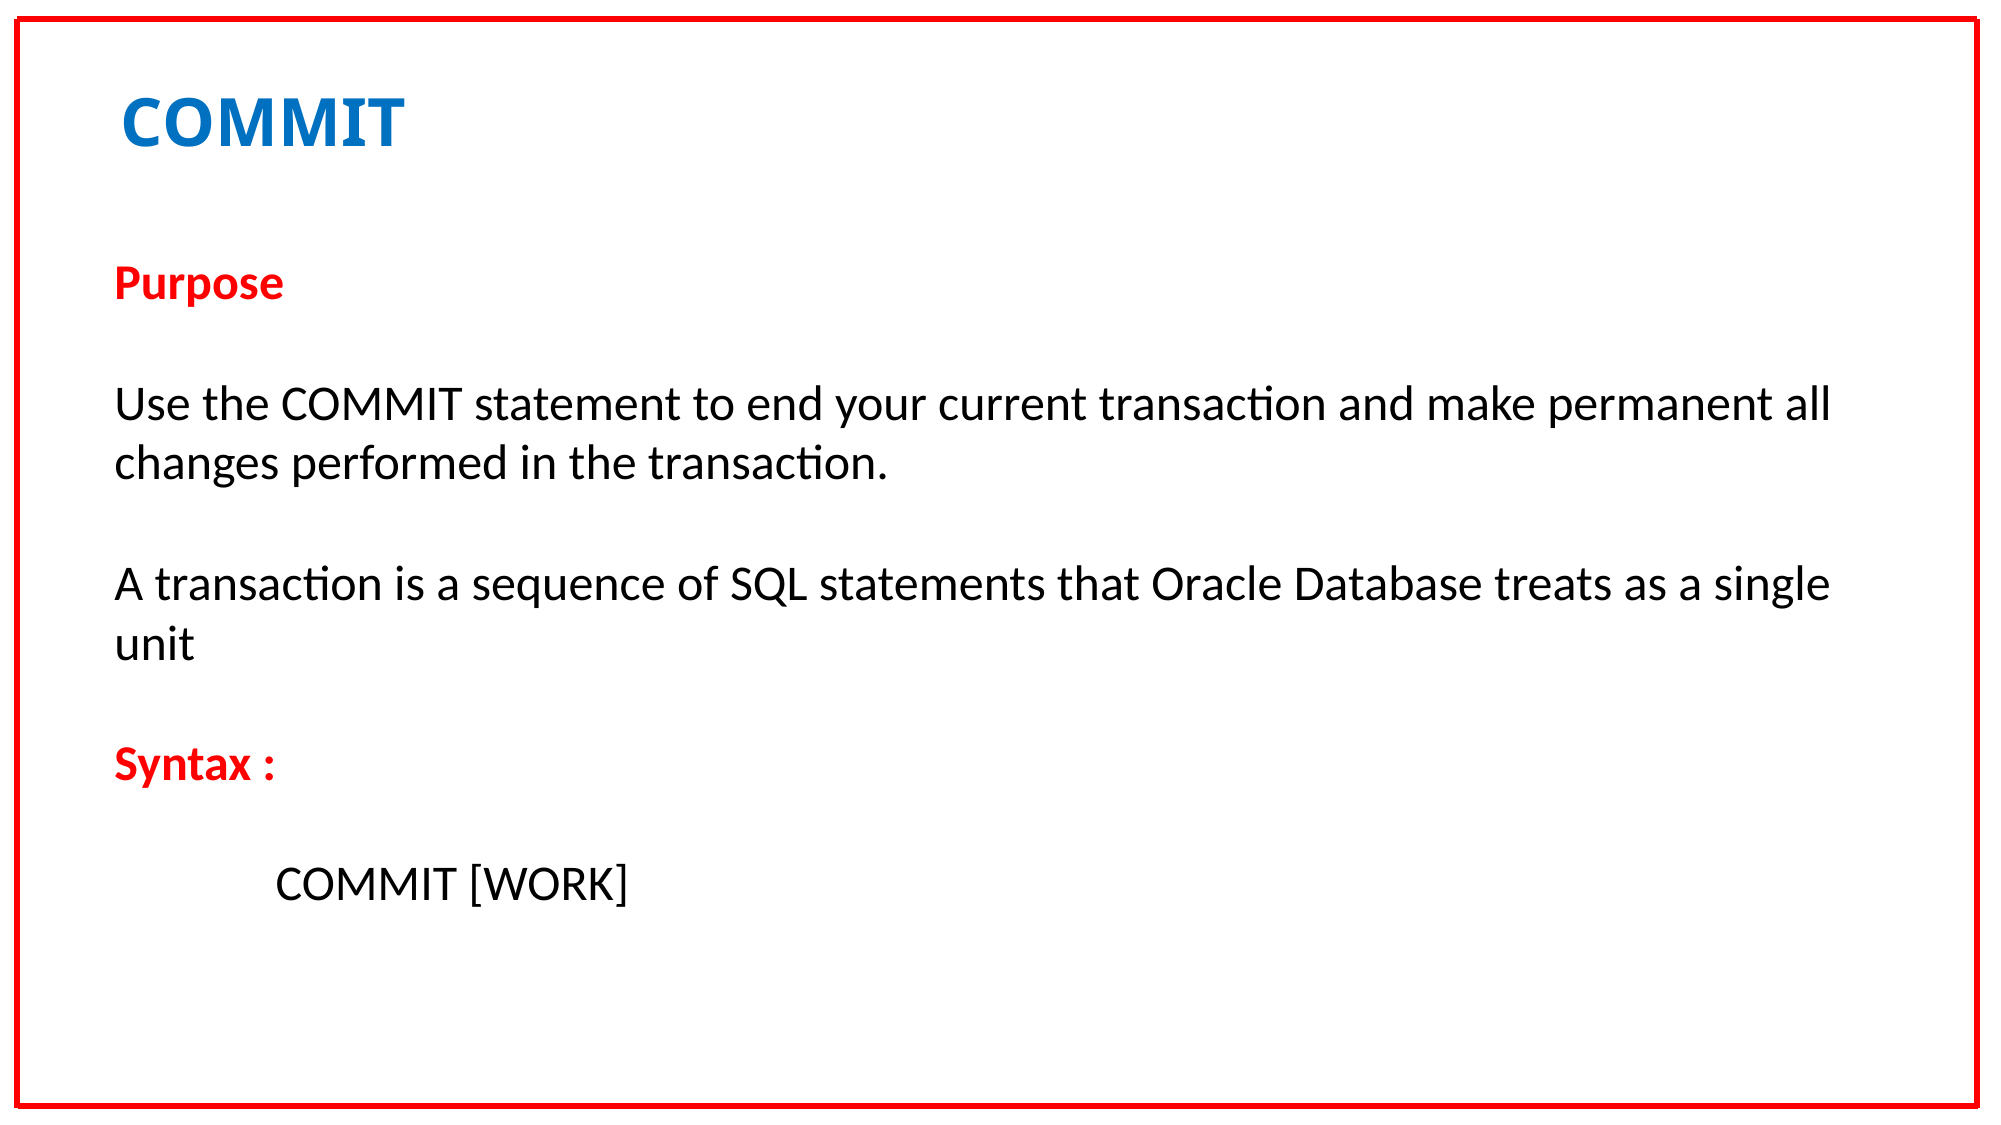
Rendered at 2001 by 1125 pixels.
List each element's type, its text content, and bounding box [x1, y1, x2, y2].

text_box COMMIT [106, 72, 421, 168]
text_box Purpose Use the COMMIT statement to end your current transaction and make permanent all changes performed in the transaction. A transaction is a sequence of SQL statements that Oracle Database treats as a single unit Syntax : COMMIT [WORK] [99, 242, 1895, 918]
